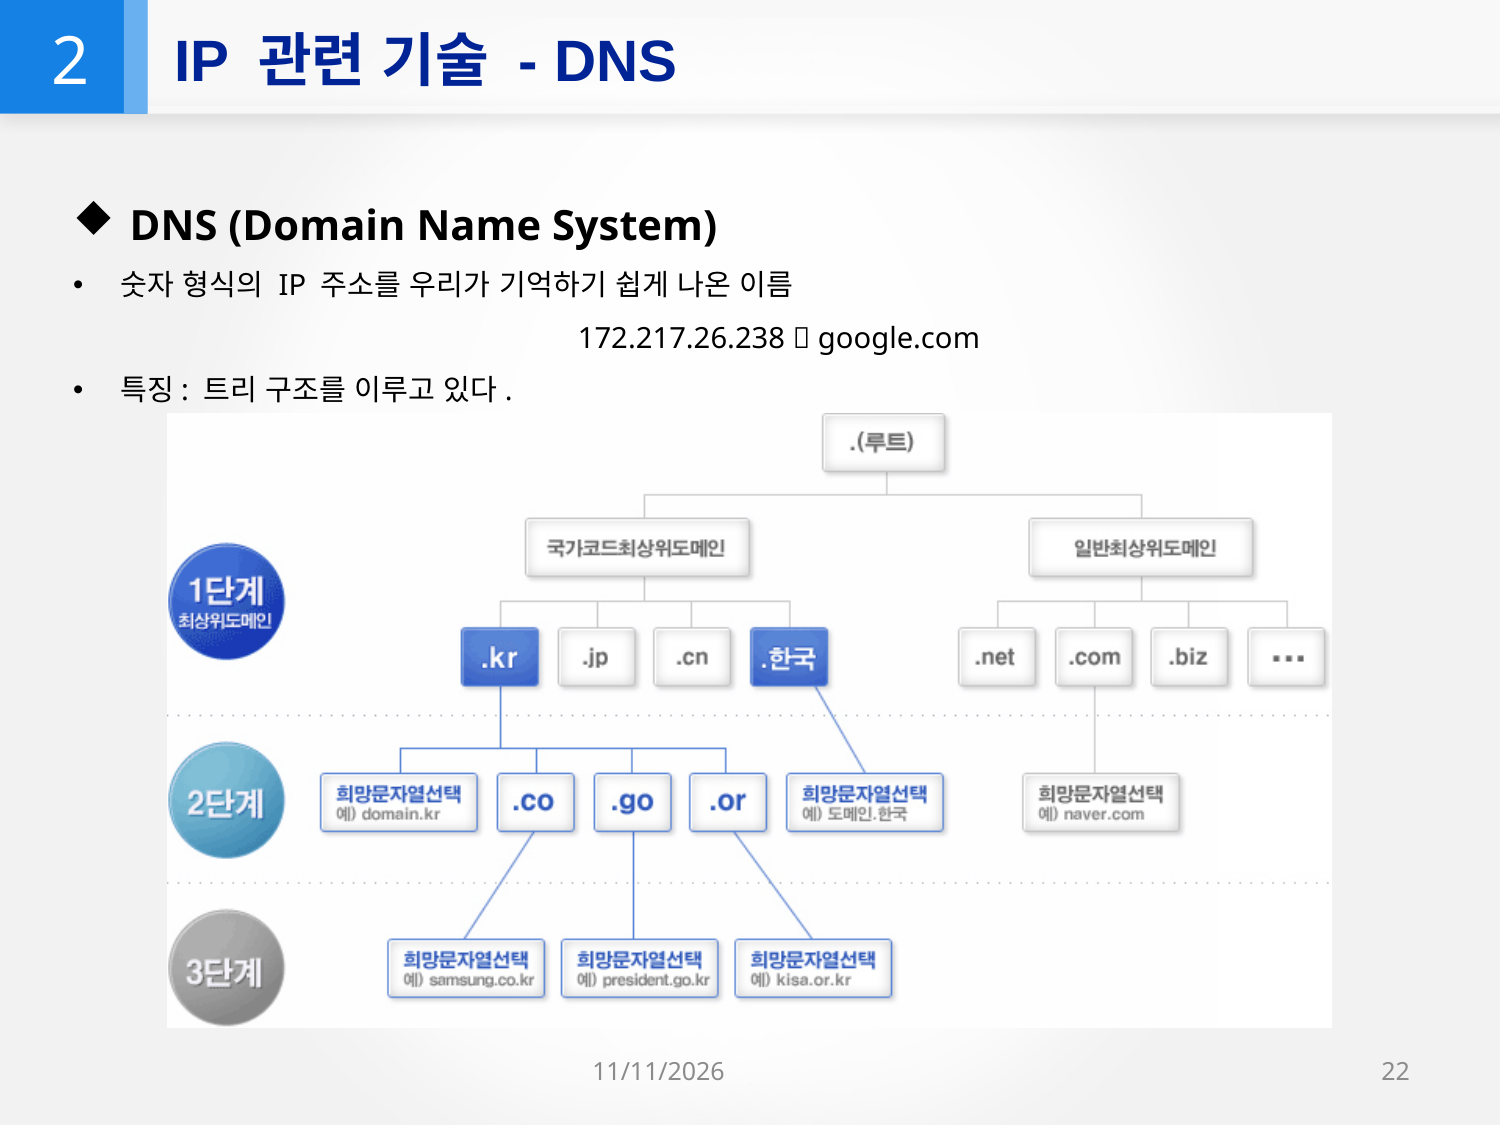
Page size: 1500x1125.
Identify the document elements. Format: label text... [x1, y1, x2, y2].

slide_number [577, 1042, 928, 1103]
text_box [0, 0, 1500, 114]
slide_number 22 [1074, 1042, 1425, 1103]
text_box DNS (Domain Name System) 숫자 형식의 IP 주소를 우리가 기억하기 쉽게 나온 이름 172.217.26.238  google.com 특징: 트리 구조를 이루고 있다. [58, 141, 1500, 414]
picture [0, 114, 1500, 1125]
